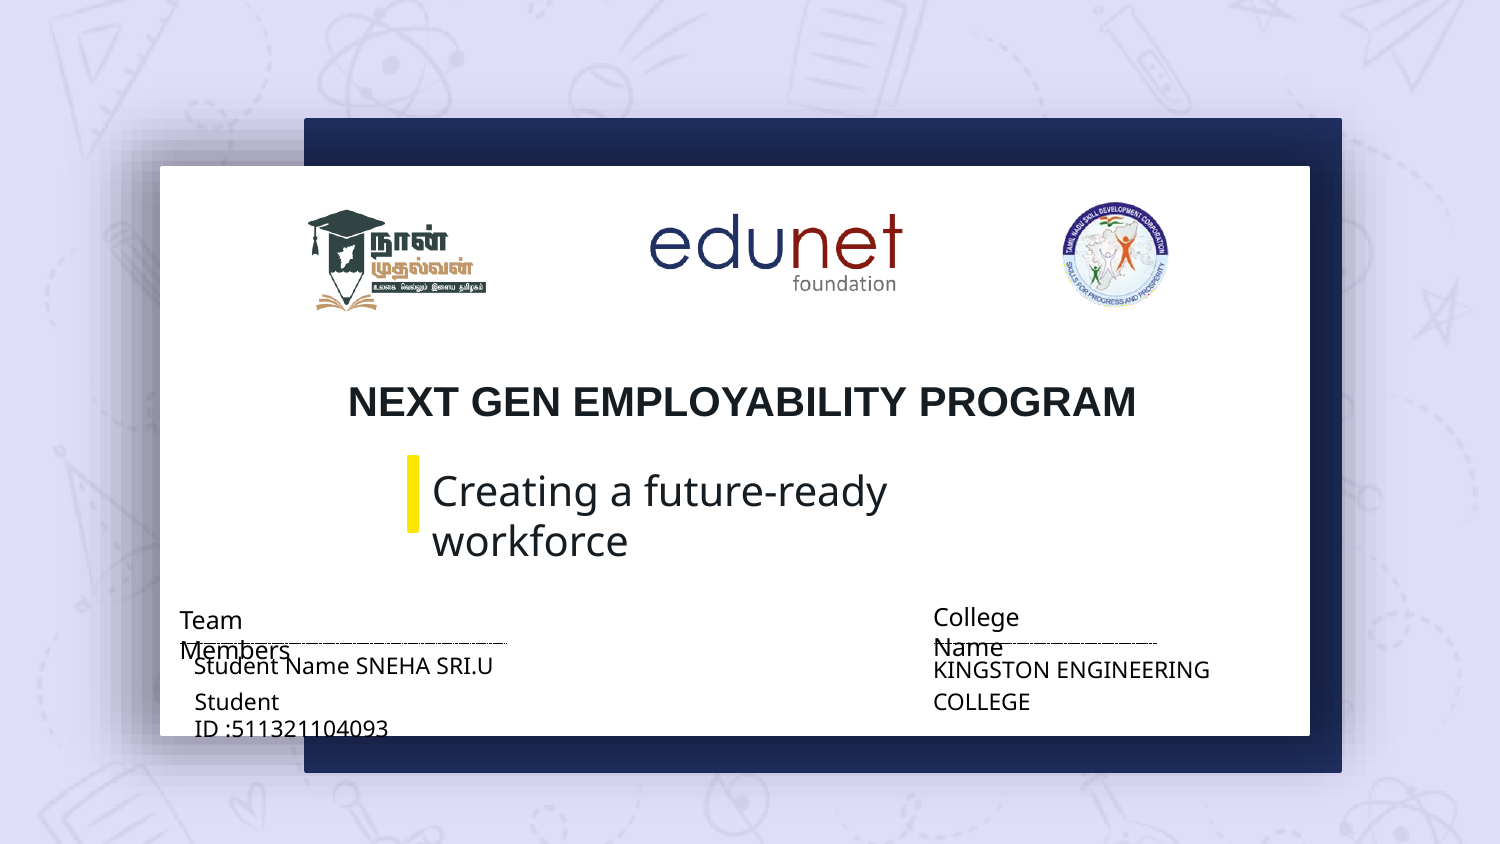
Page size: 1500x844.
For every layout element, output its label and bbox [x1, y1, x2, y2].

text_box [180, 198, 1170, 644]
text_box [0, 0, 1500, 844]
